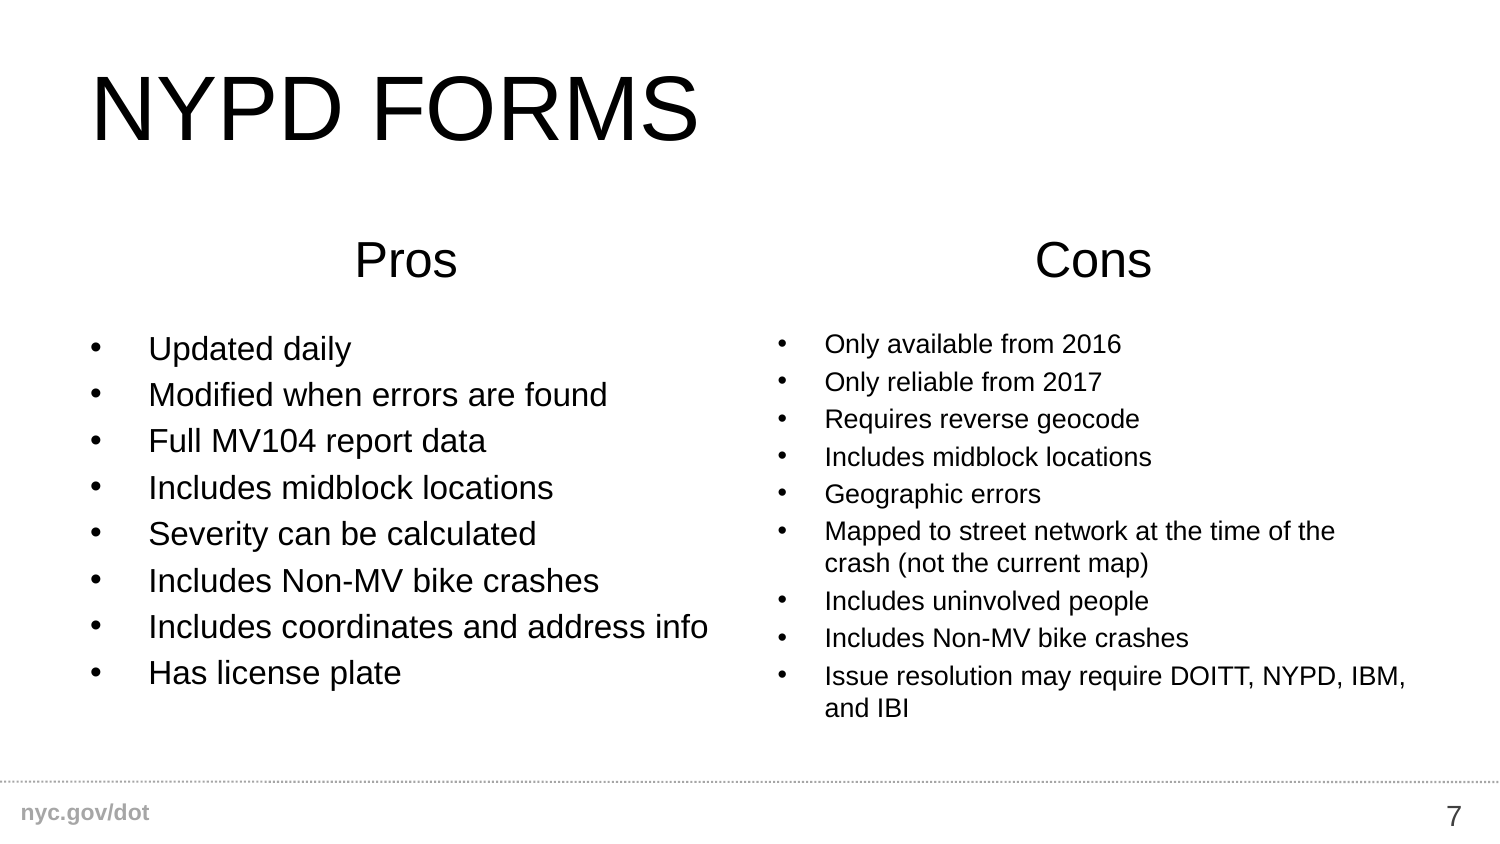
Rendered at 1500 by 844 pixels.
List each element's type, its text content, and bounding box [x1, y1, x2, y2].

slide_number 7 [1127, 790, 1478, 836]
text_box Pros [74, 219, 738, 296]
list Only available from 2016 Only reliable from 2017 Requires reverse geocode Includes midblock locations Geographic errors Mapped to street network at the time of the crash (not the current map) Includes uninvolved people Includes Non-MV bike crashes Issue resolution may require DOITT, NYPD, IBM, and IBI [762, 319, 1425, 737]
text_box Cons [762, 219, 1425, 296]
list Updated daily Modified when errors are found Full MV104 report data Includes midblock locations Severity can be calculated Includes Non-MV bike crashes Includes coordinates and address info Has license plate [75, 319, 738, 737]
title NYPD FORMS [75, 33, 1425, 175]
